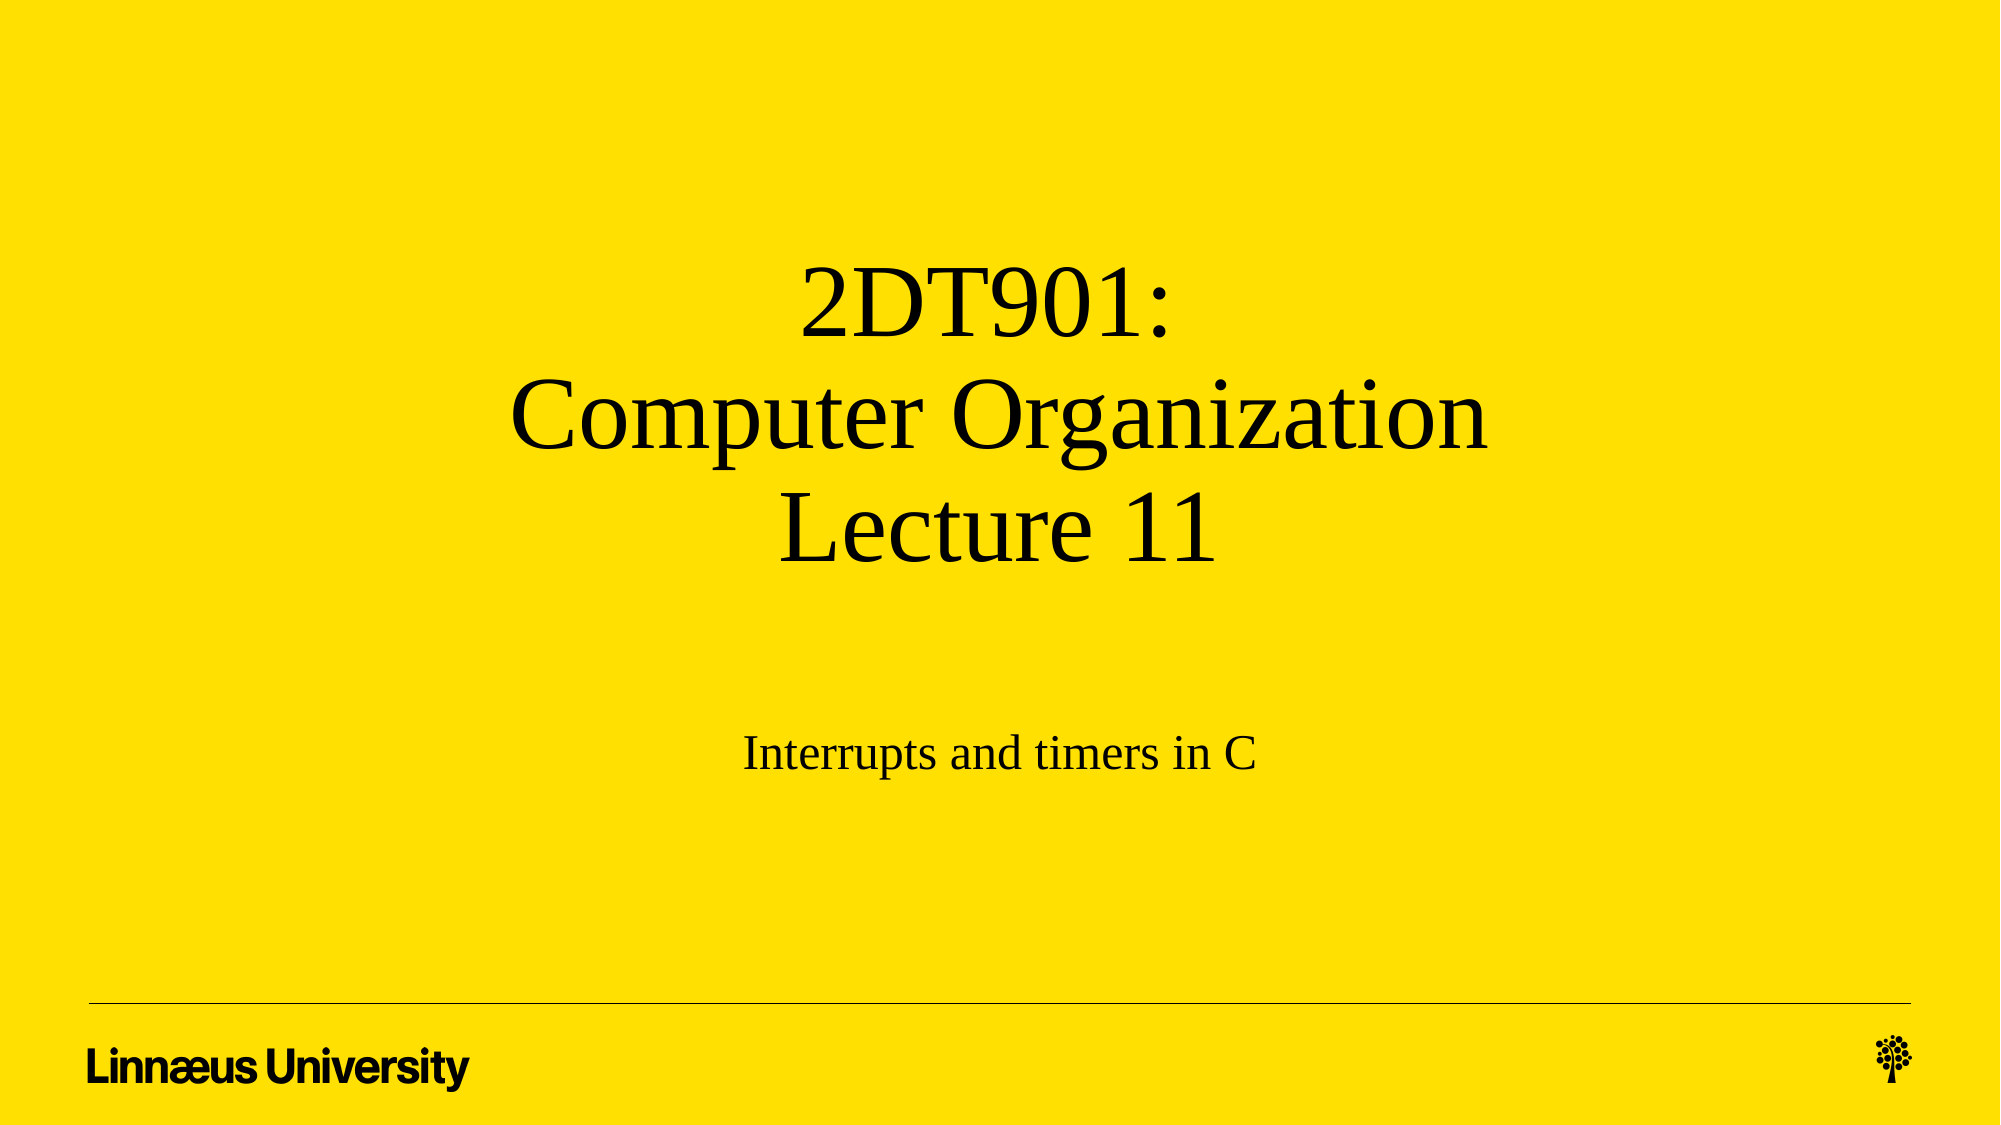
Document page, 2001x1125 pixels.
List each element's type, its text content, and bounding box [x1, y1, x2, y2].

picture [1876, 1035, 1912, 1083]
picture [85, 1047, 472, 1092]
subtitle Interrupts and timers in C [300, 637, 1701, 926]
title 2DT901: Computer Organization Lecture 11 [88, 237, 1912, 592]
